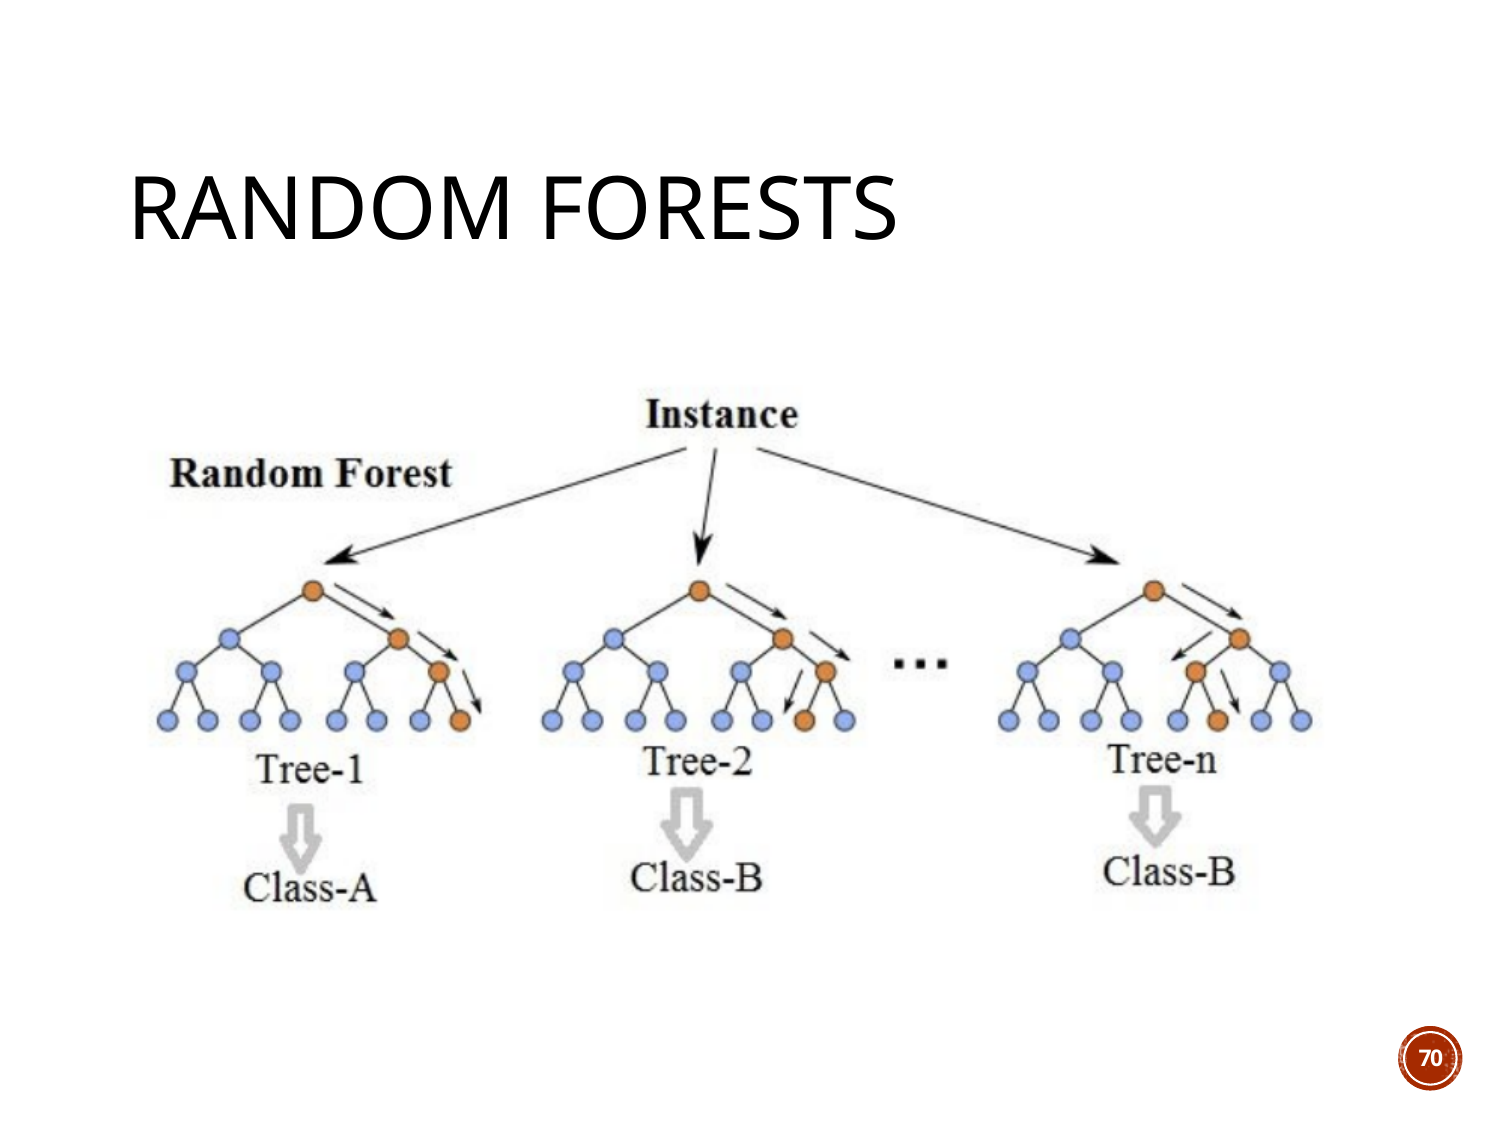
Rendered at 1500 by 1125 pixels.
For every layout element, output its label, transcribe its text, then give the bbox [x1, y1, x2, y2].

slide_number 70 [1391, 1028, 1471, 1089]
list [113, 382, 1386, 978]
title Random Forests [112, 79, 1388, 344]
